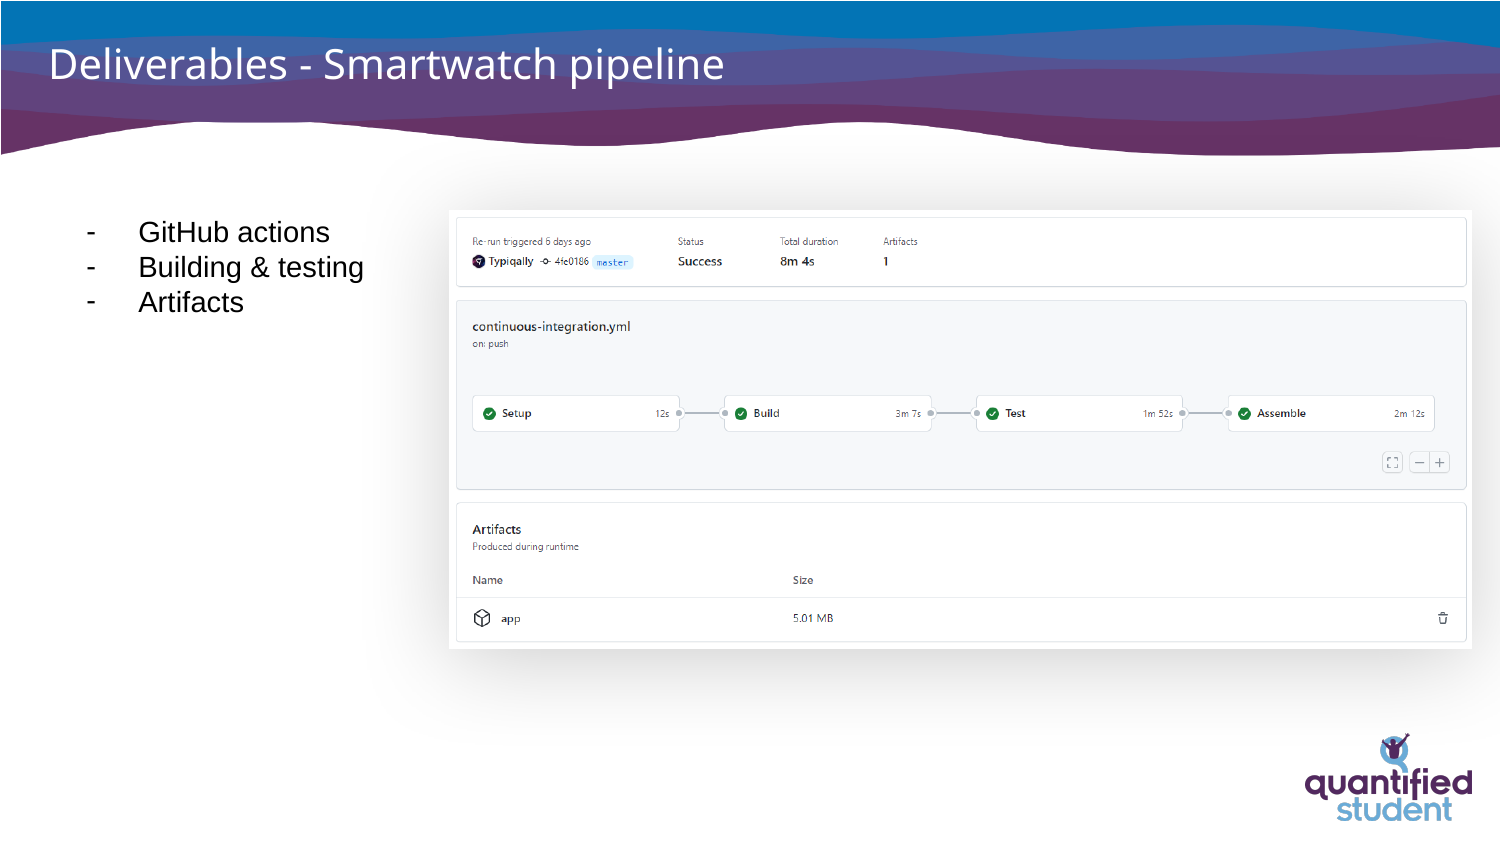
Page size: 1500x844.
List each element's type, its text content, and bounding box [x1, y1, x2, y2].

picture [449, 210, 1472, 649]
text_box GitHub actions Building & testing Artifacts [48, 198, 410, 334]
picture [0, 0, 1500, 160]
picture [1305, 733, 1473, 822]
